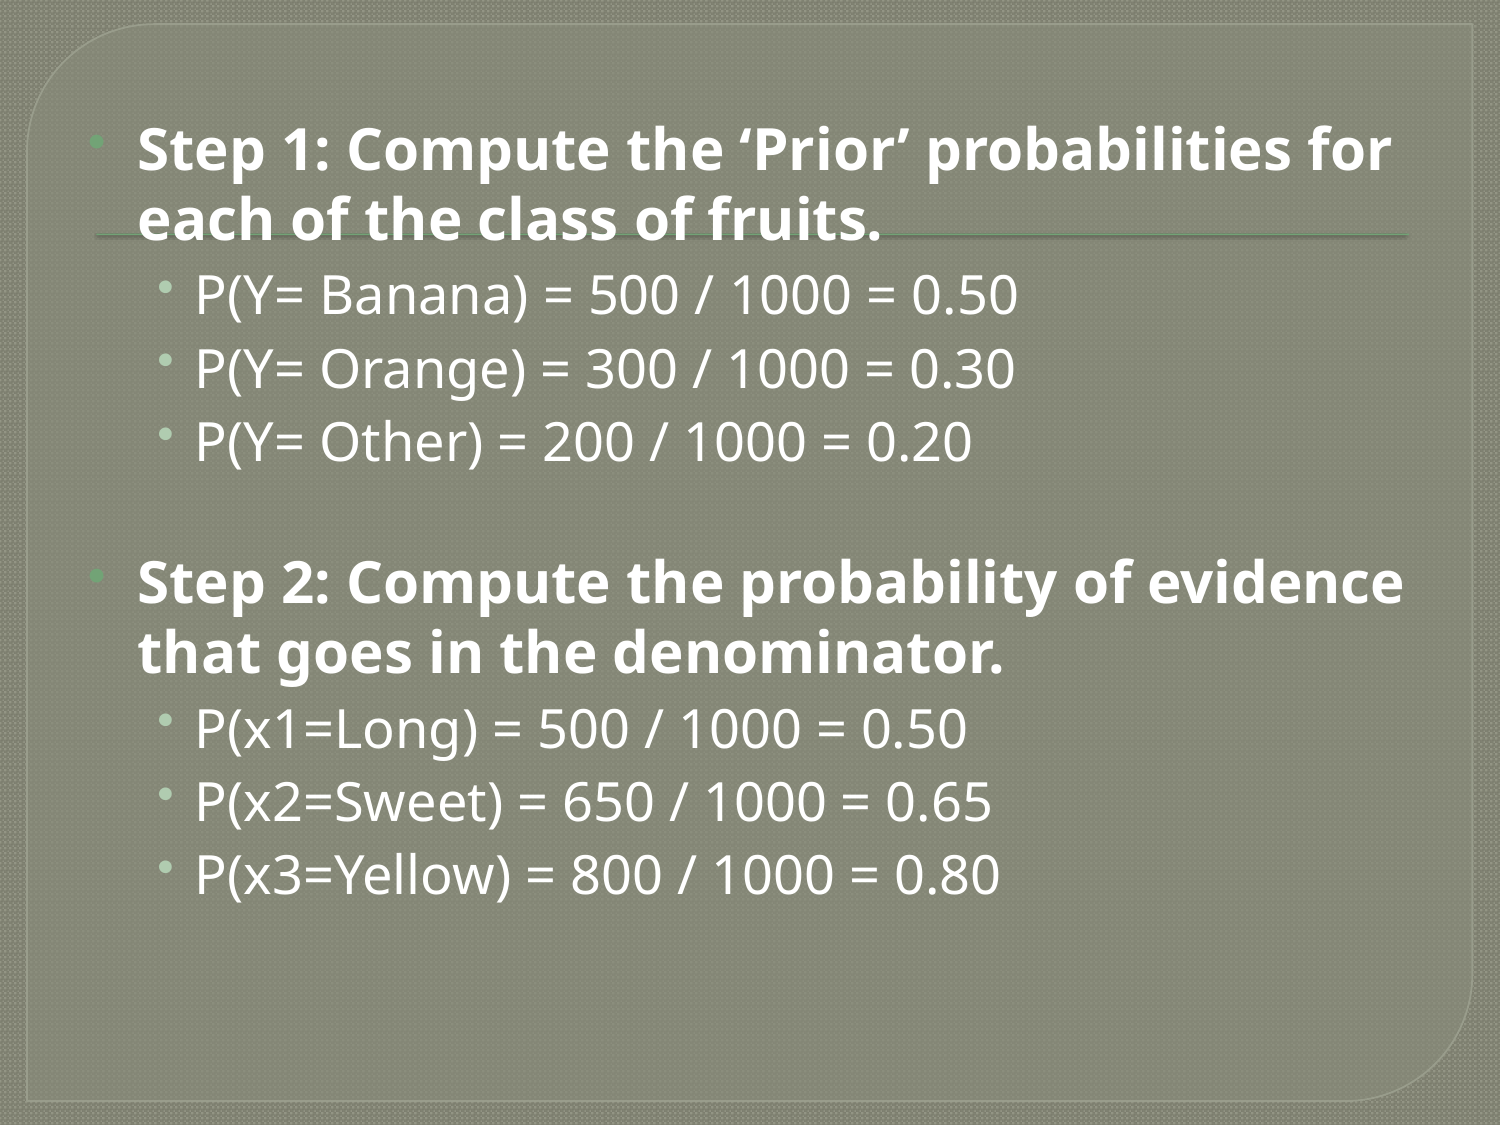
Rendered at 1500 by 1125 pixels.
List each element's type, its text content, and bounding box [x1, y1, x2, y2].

list Step 1: Compute the ‘Prior’ probabilities for each of the class of fruits. P(Y= Banana) = 500 / 1000 = 0.50 P(Y= Orange) = 300 / 1000 = 0.30 P(Y= Other) = 200 / 1000 = 0.20 Step 2: Compute the probability of evidence that goes in the denominator. P(x1=Long) = 500 / 1000 = 0.50 P(x2=Sweet) = 650 / 1000 = 0.65 P(x3=Yellow) = 800 / 1000 = 0.80 [75, 35, 1425, 1059]
